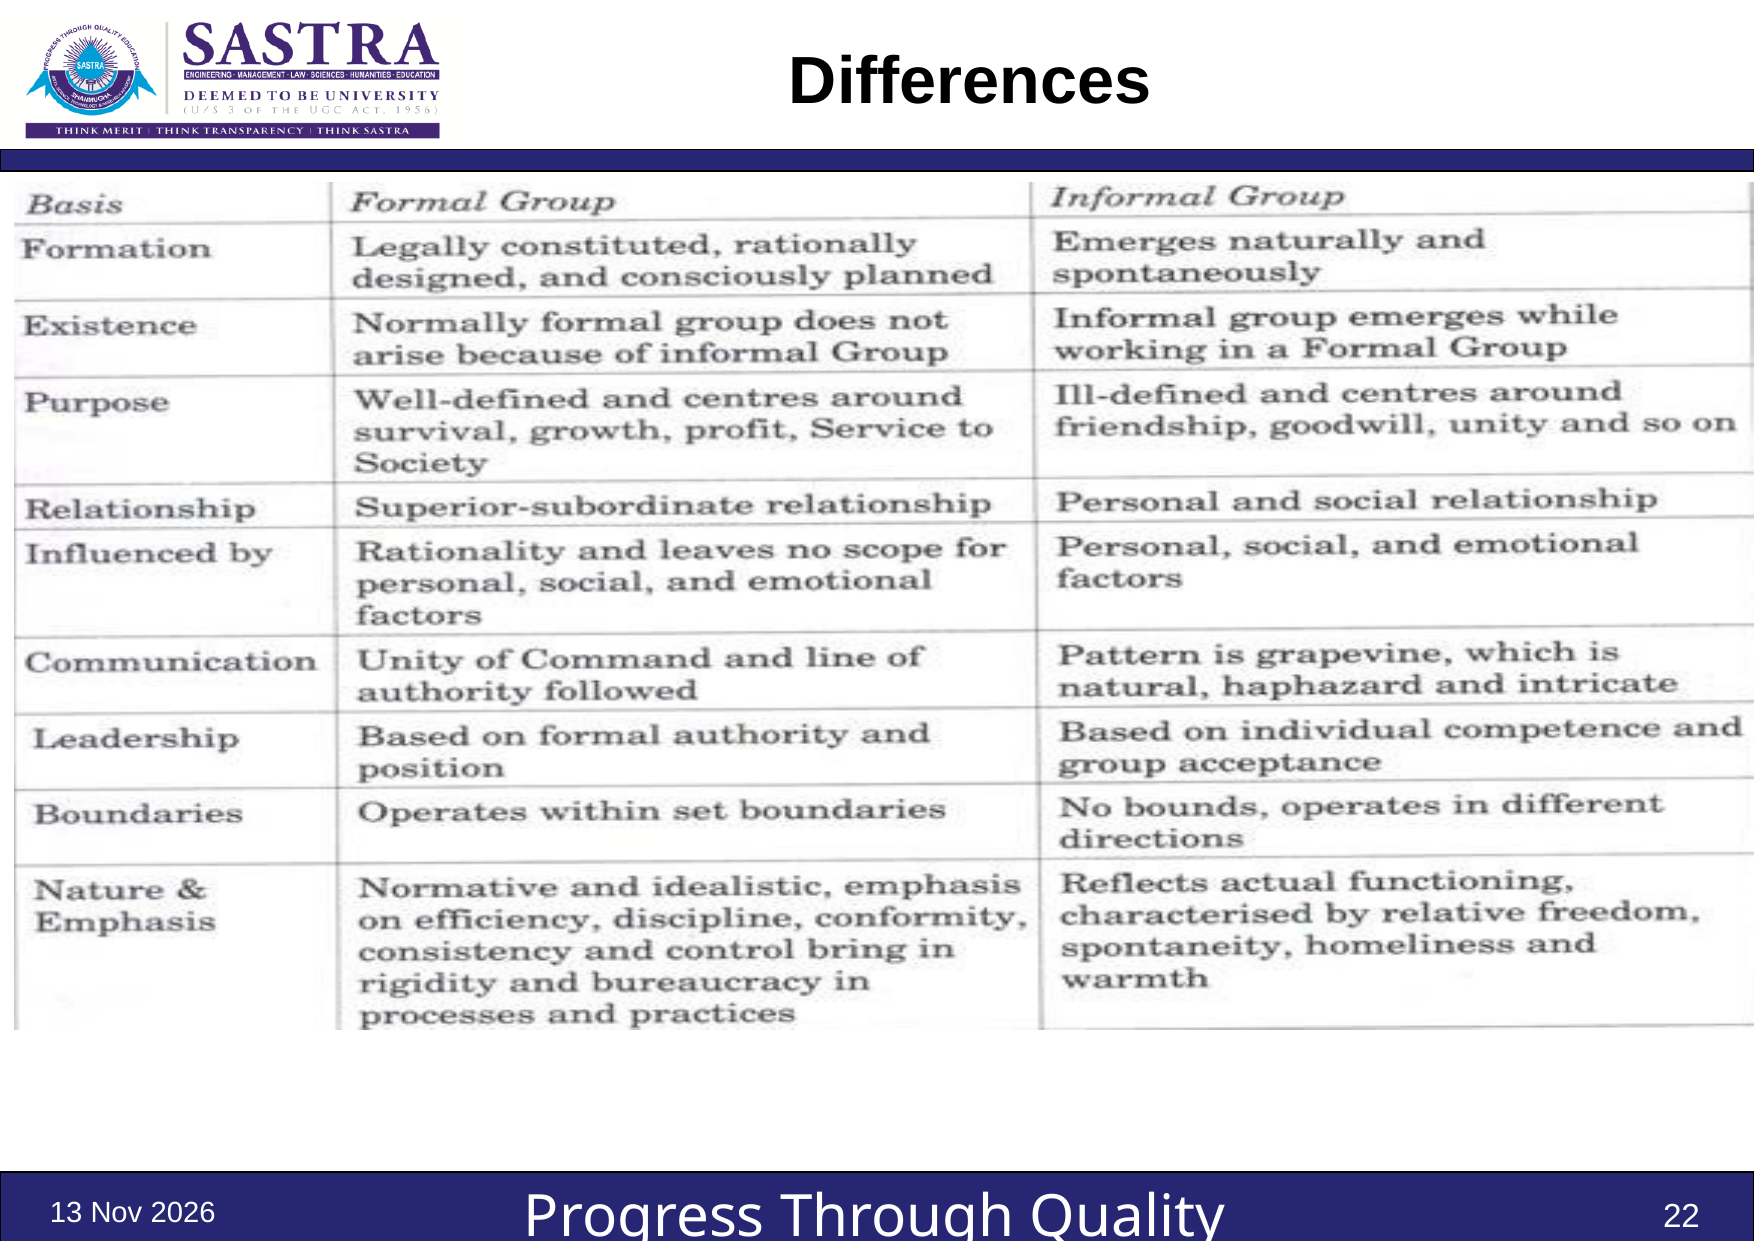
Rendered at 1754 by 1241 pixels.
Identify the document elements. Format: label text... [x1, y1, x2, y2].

title Differences [456, 28, 1502, 127]
slide_number 12-Sep-24 [32, 1184, 267, 1236]
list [14, 182, 1754, 1030]
picture [0, 13, 465, 146]
slide_number 22 [1307, 1184, 1718, 1237]
